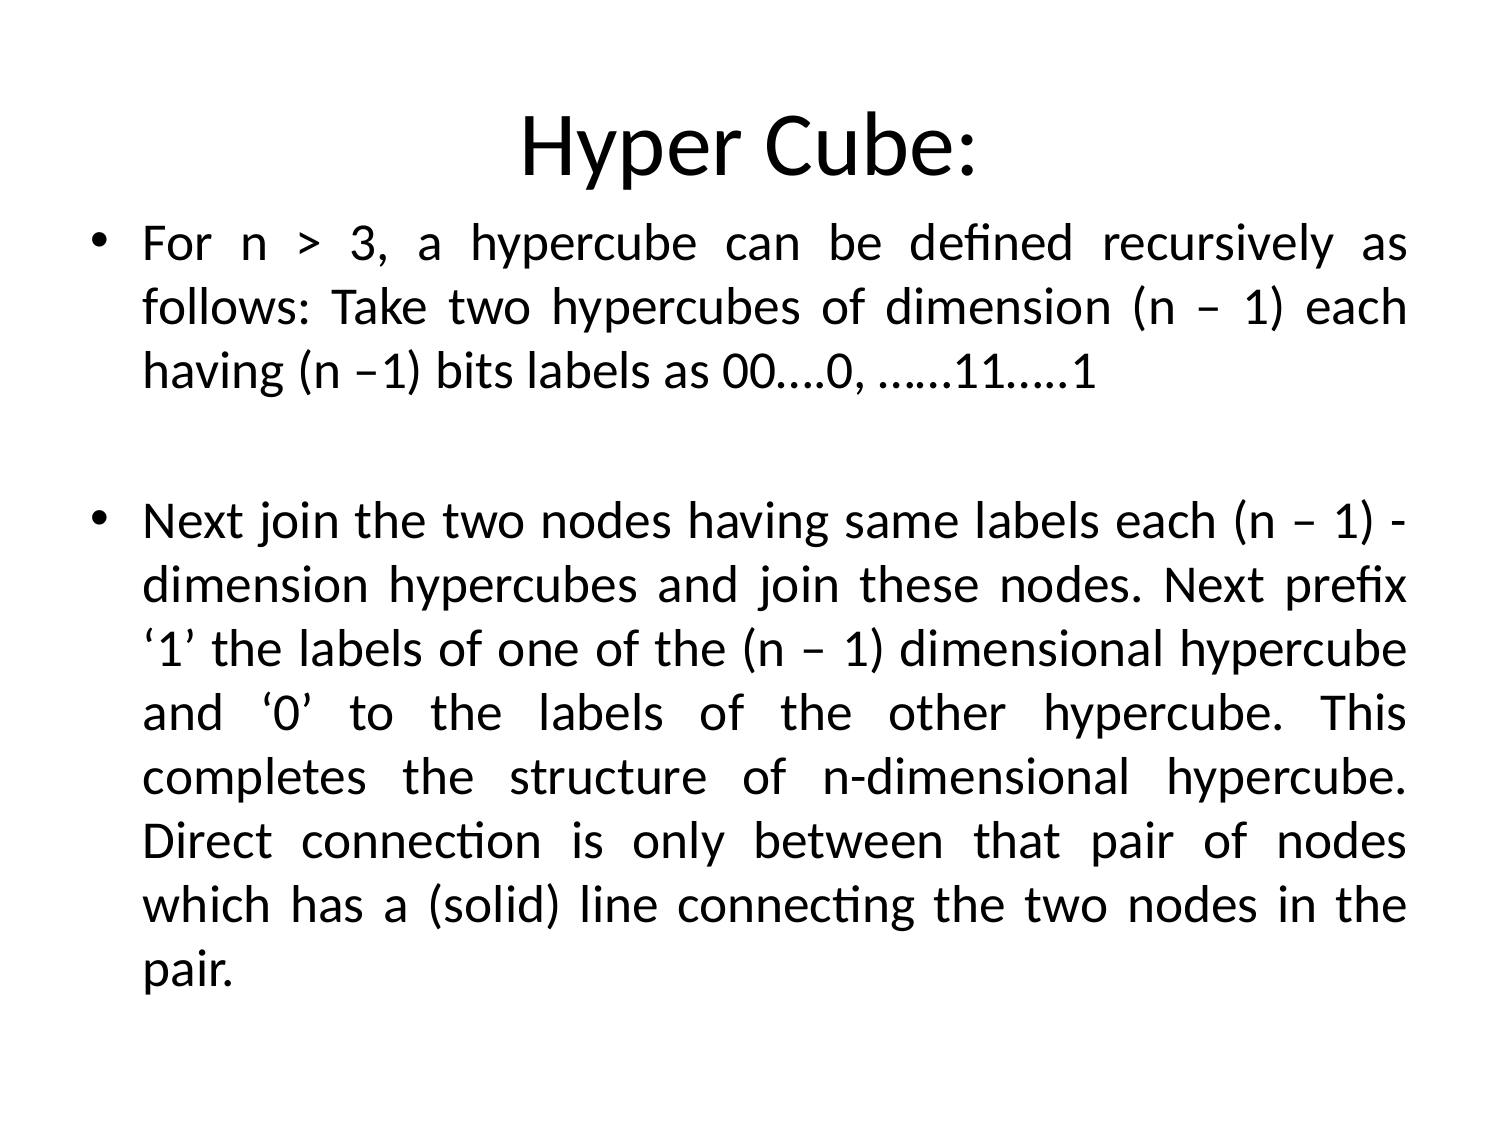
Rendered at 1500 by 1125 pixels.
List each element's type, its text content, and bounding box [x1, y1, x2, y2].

list For n > 3, a hypercube can be defined recursively as follows: Take two hypercubes of dimension (n – 1) each having (n –1) bits labels as 00….0, ……11…..1 Next join the two nodes having same labels each (n – 1) -dimension hypercubes and join these nodes. Next prefix ‘1’ the labels of one of the (n – 1) dimensional hypercube and ‘0’ to the labels of the other hypercube. This completes the structure of n-dimensional hypercube. Direct connection is only between that pair of nodes which has a (solid) line connecting the two nodes in the pair. [75, 200, 1425, 1005]
title Hyper Cube: [75, 45, 1425, 200]
